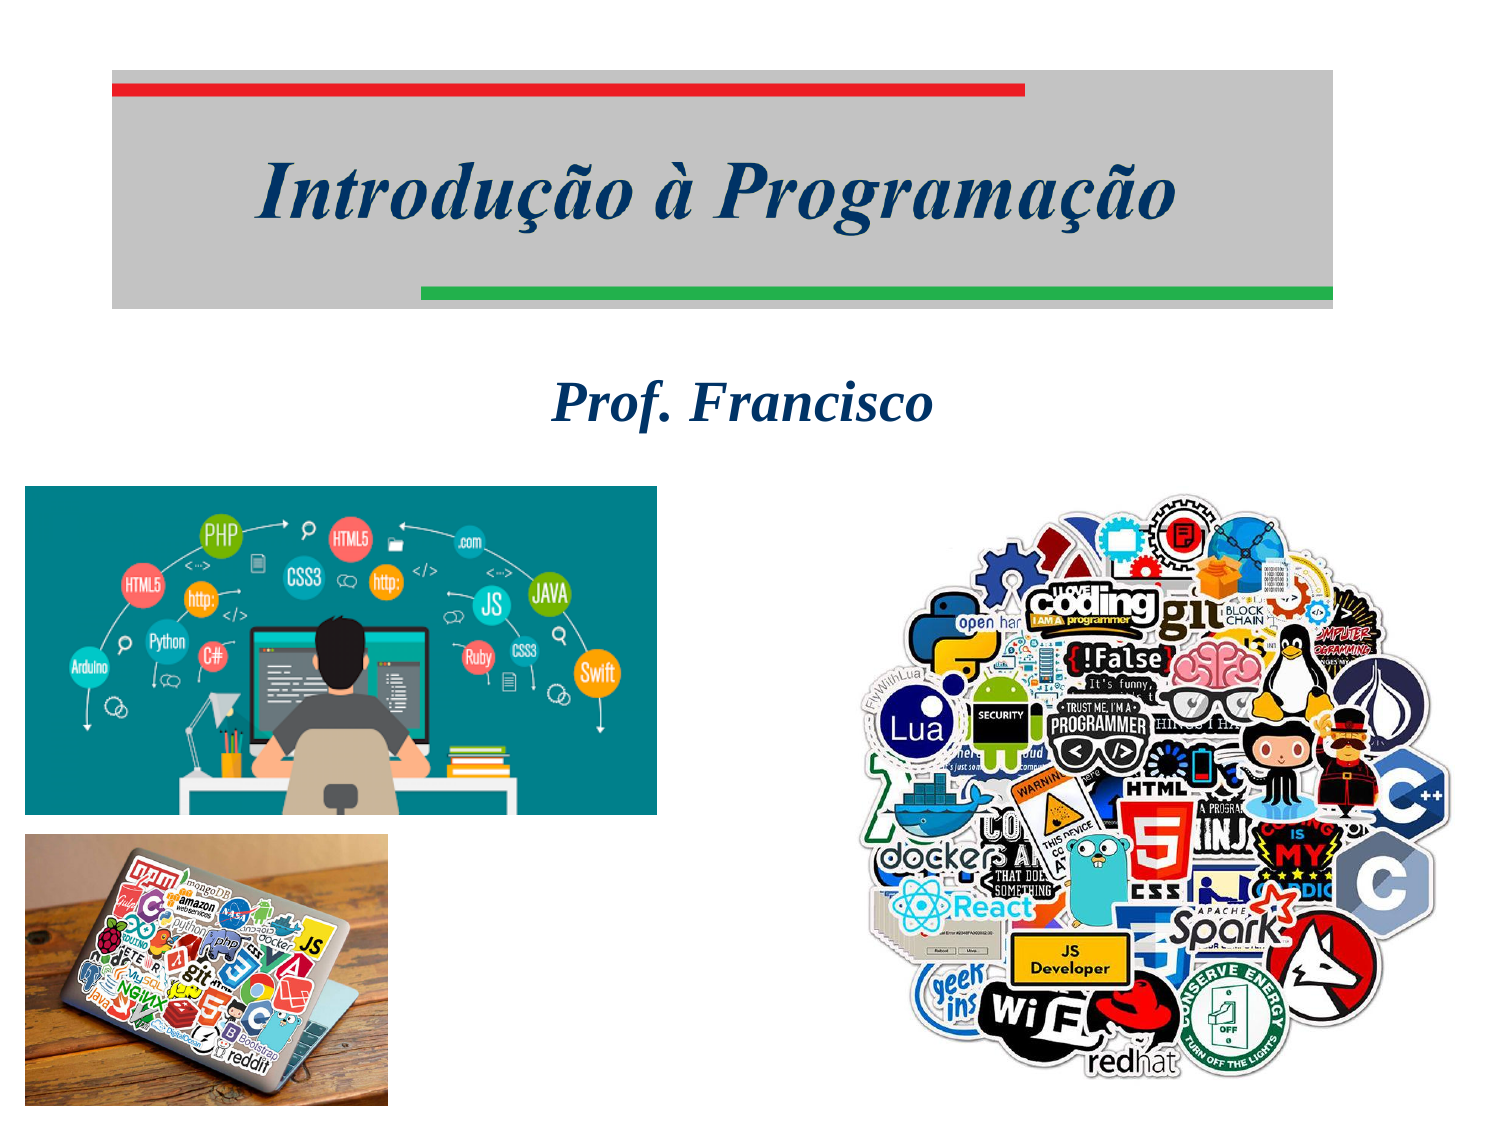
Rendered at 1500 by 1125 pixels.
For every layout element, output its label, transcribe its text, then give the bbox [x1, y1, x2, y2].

picture [849, 486, 1455, 1092]
picture [25, 486, 657, 815]
text_box Prof. Francisco [432, 361, 1068, 434]
picture [112, 70, 1333, 309]
picture [25, 834, 388, 1106]
